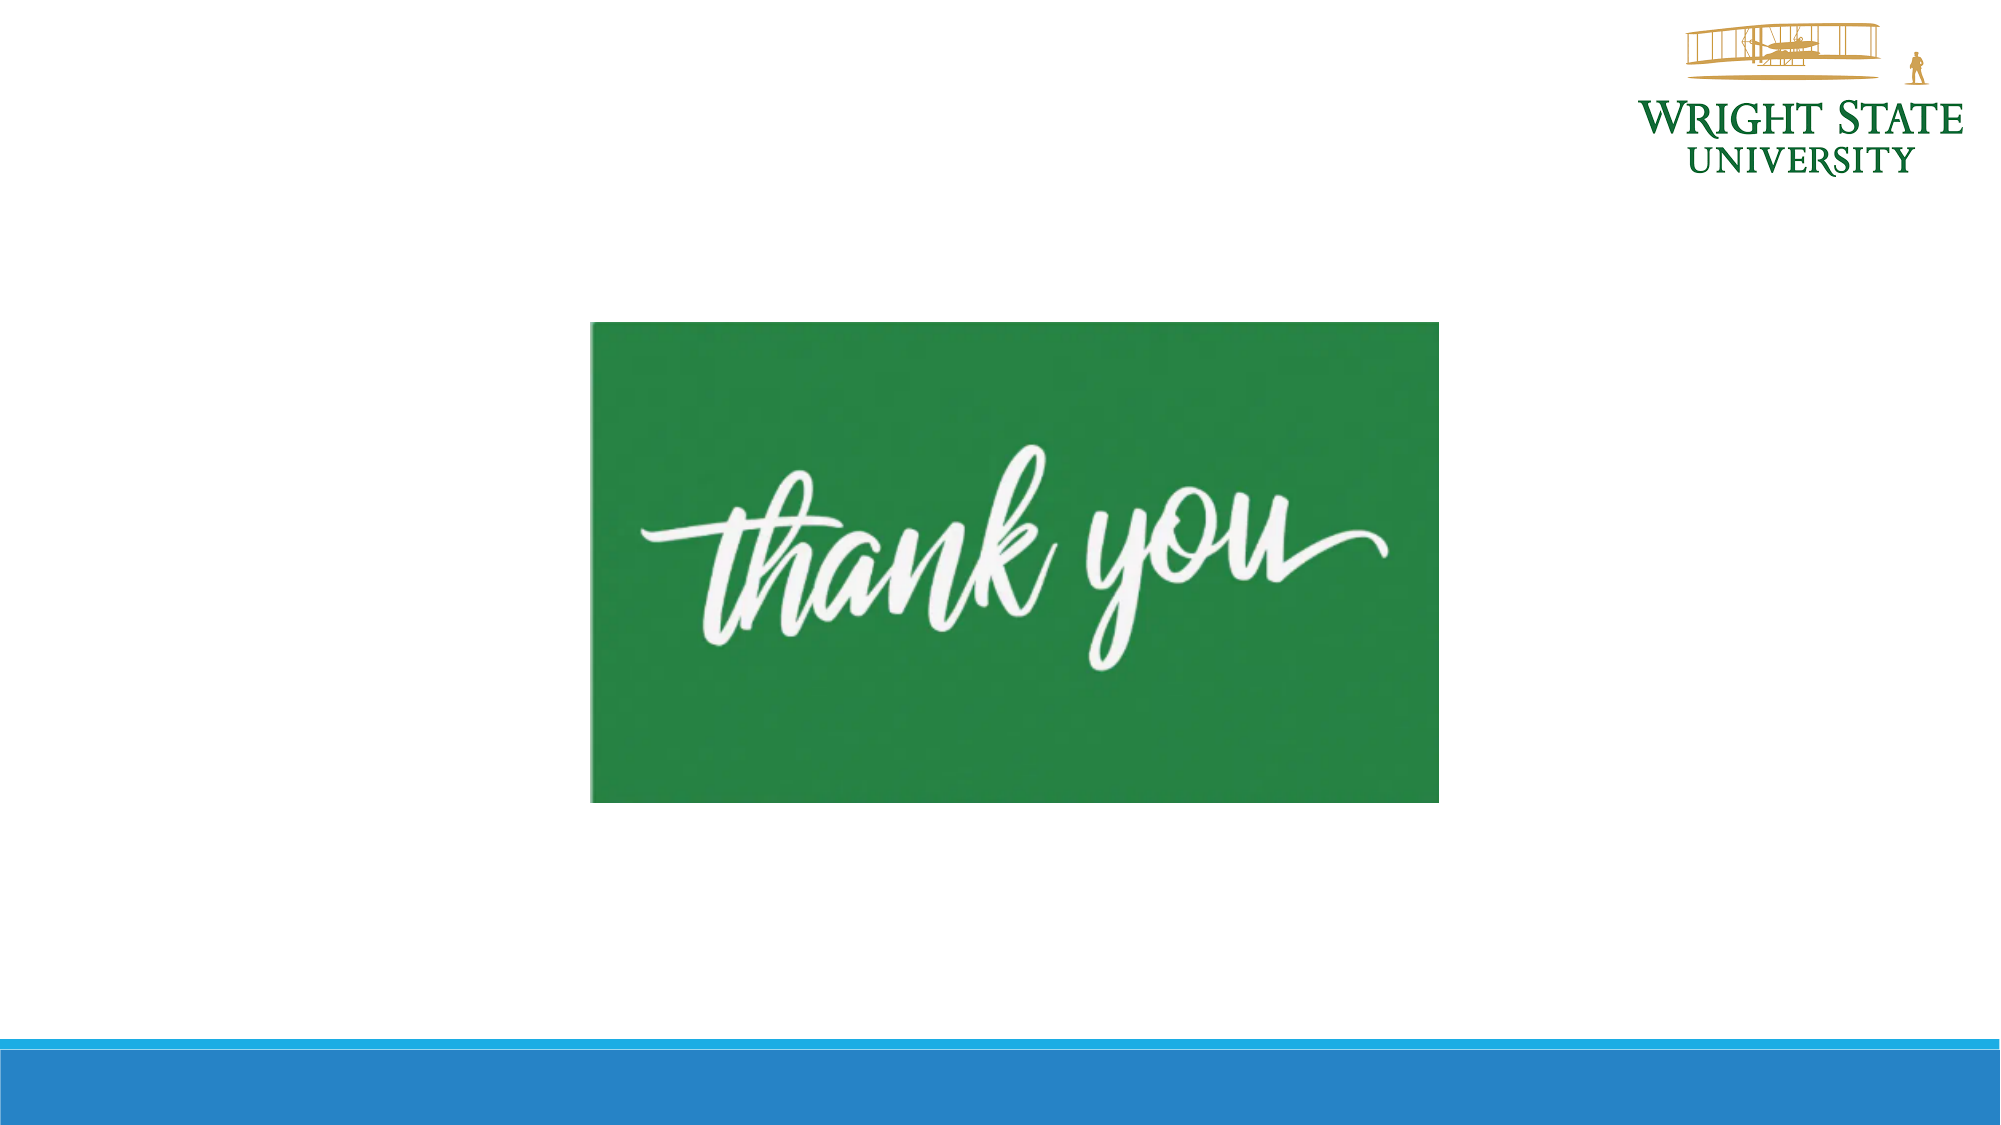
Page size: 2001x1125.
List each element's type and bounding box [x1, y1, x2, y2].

picture [590, 321, 1440, 804]
picture [1638, 23, 1964, 177]
